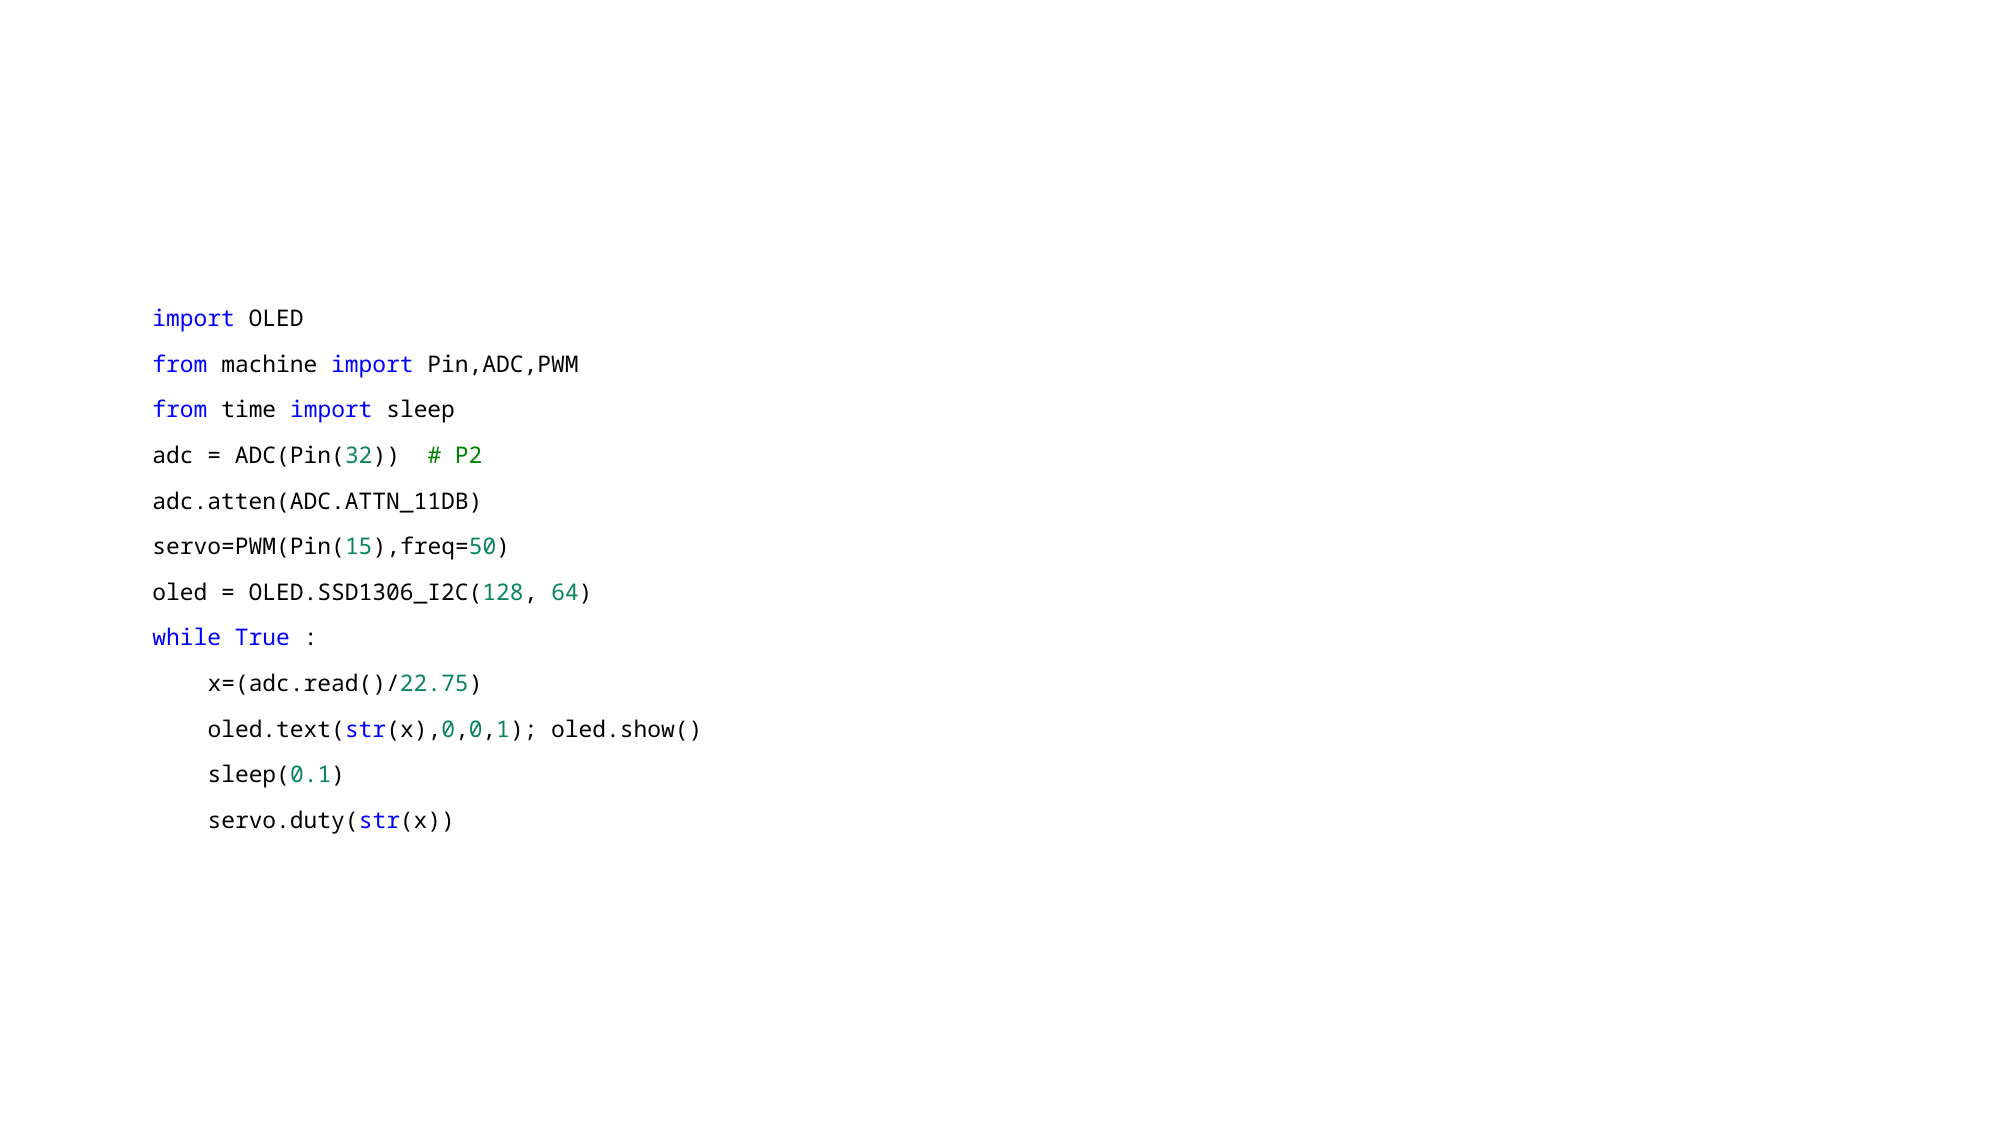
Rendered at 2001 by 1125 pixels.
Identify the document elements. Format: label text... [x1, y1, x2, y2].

list import OLED from machine import Pin,ADC,PWM from time import sleep adc = ADC(Pin(32)) # P2 adc.atten(ADC.ATTN_11DB) servo=PWM(Pin(15),freq=50) oled = OLED.SSD1306_I2C(128, 64) while True : x=(adc.read()/22.75) oled.text(str(x),0,0,1); oled.show() sleep(0.1) servo.duty(str(x)) [137, 299, 1863, 1014]
